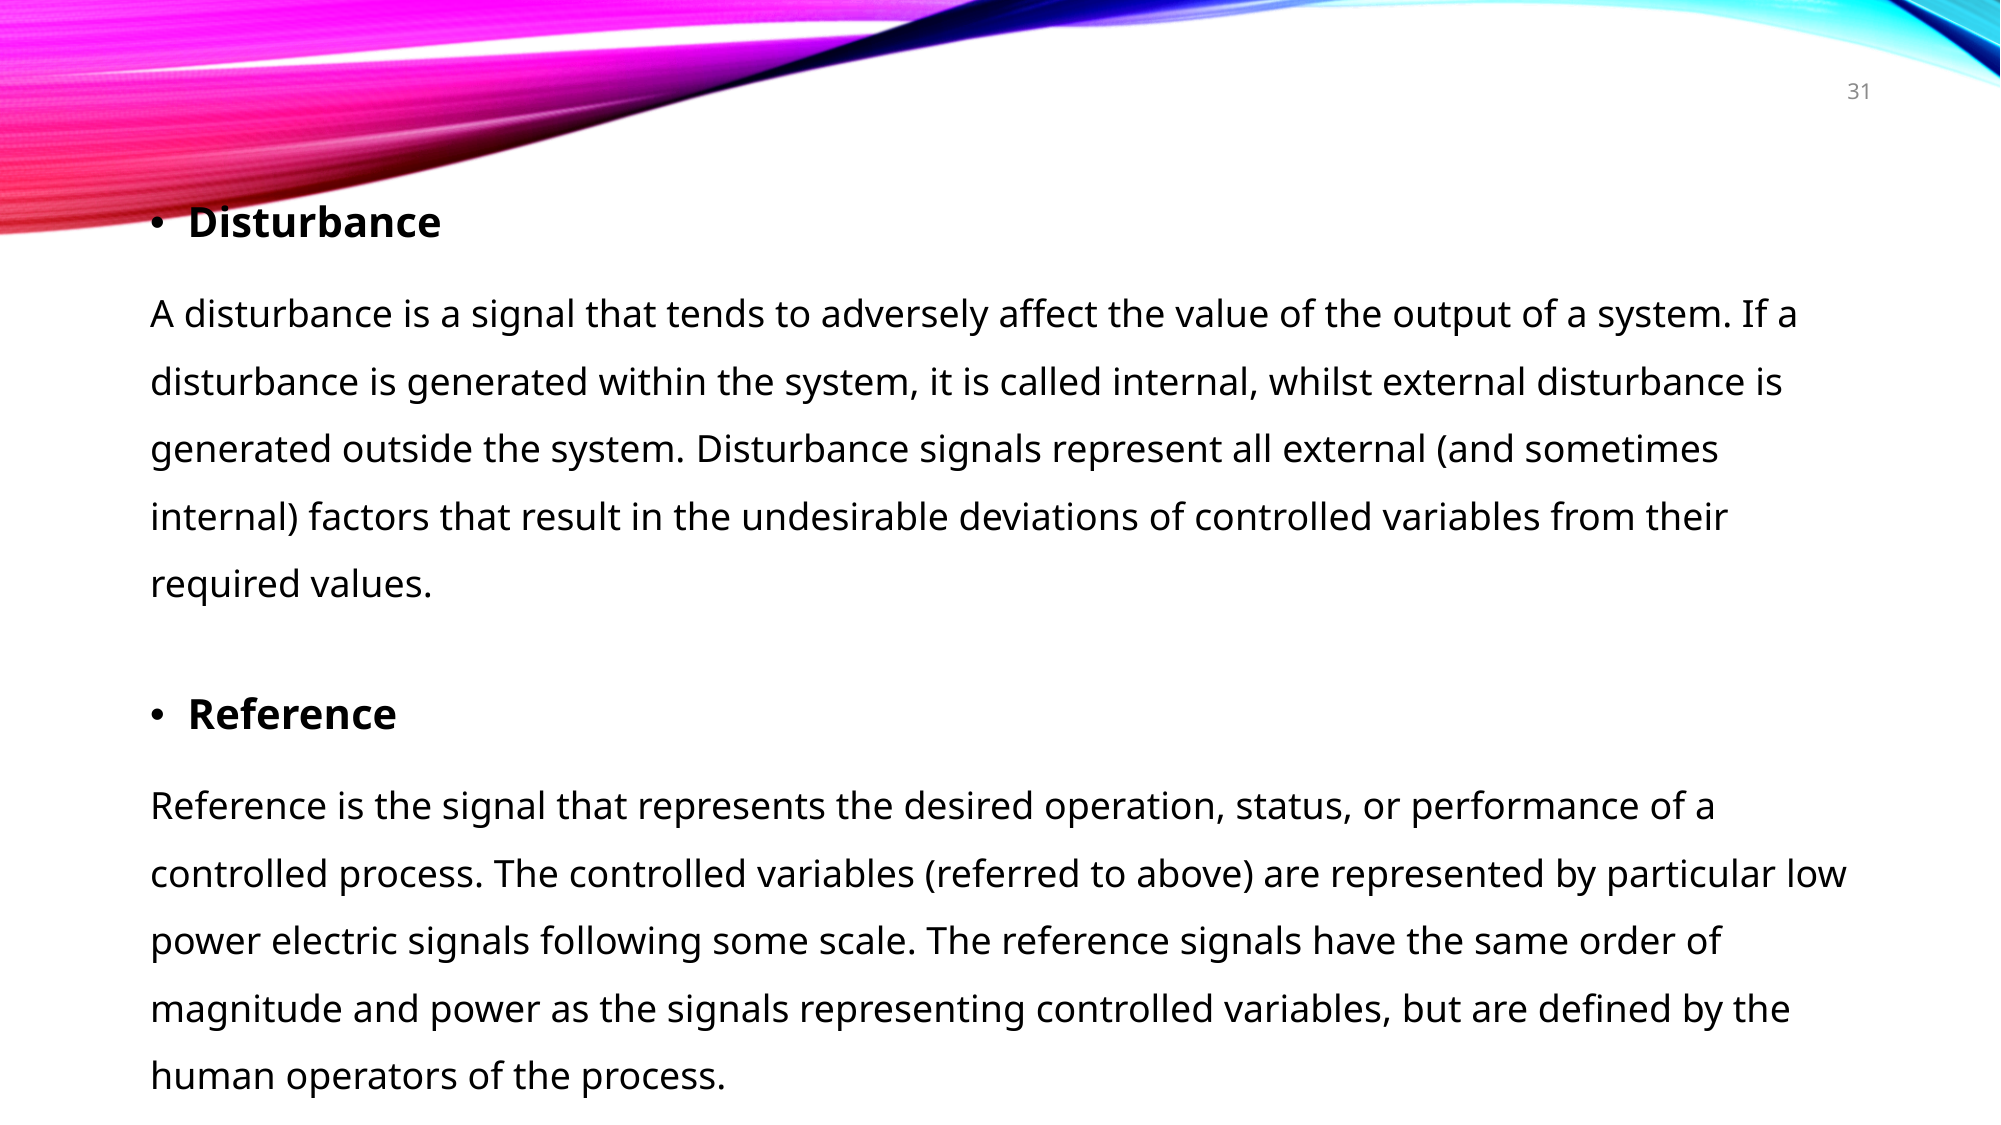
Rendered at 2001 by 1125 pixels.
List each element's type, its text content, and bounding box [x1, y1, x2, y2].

picture [0, 0, 2000, 237]
picture [1910, 0, 2000, 45]
picture [1890, 0, 2000, 75]
list Disturbance A disturbance is a signal that tends to adversely affect the value of the output of a system. If a disturbance is generated within the system, it is called internal, whilst external disturbance is generated outside the system. Disturbance signals represent all external (and sometimes internal) factors that result in the undesirable deviations of controlled variables from their required values. Reference Reference is the signal that represents the desired operation, status, or performance of a controlled process. The controlled variables (referred to above) are represented by particular low power electric signals following some scale. The reference signals have the same order of magnitude and power as the signals representing controlled variables, but are defined by the human operators of the process. [135, 194, 1865, 1125]
slide_number 31 [1437, 62, 1888, 123]
